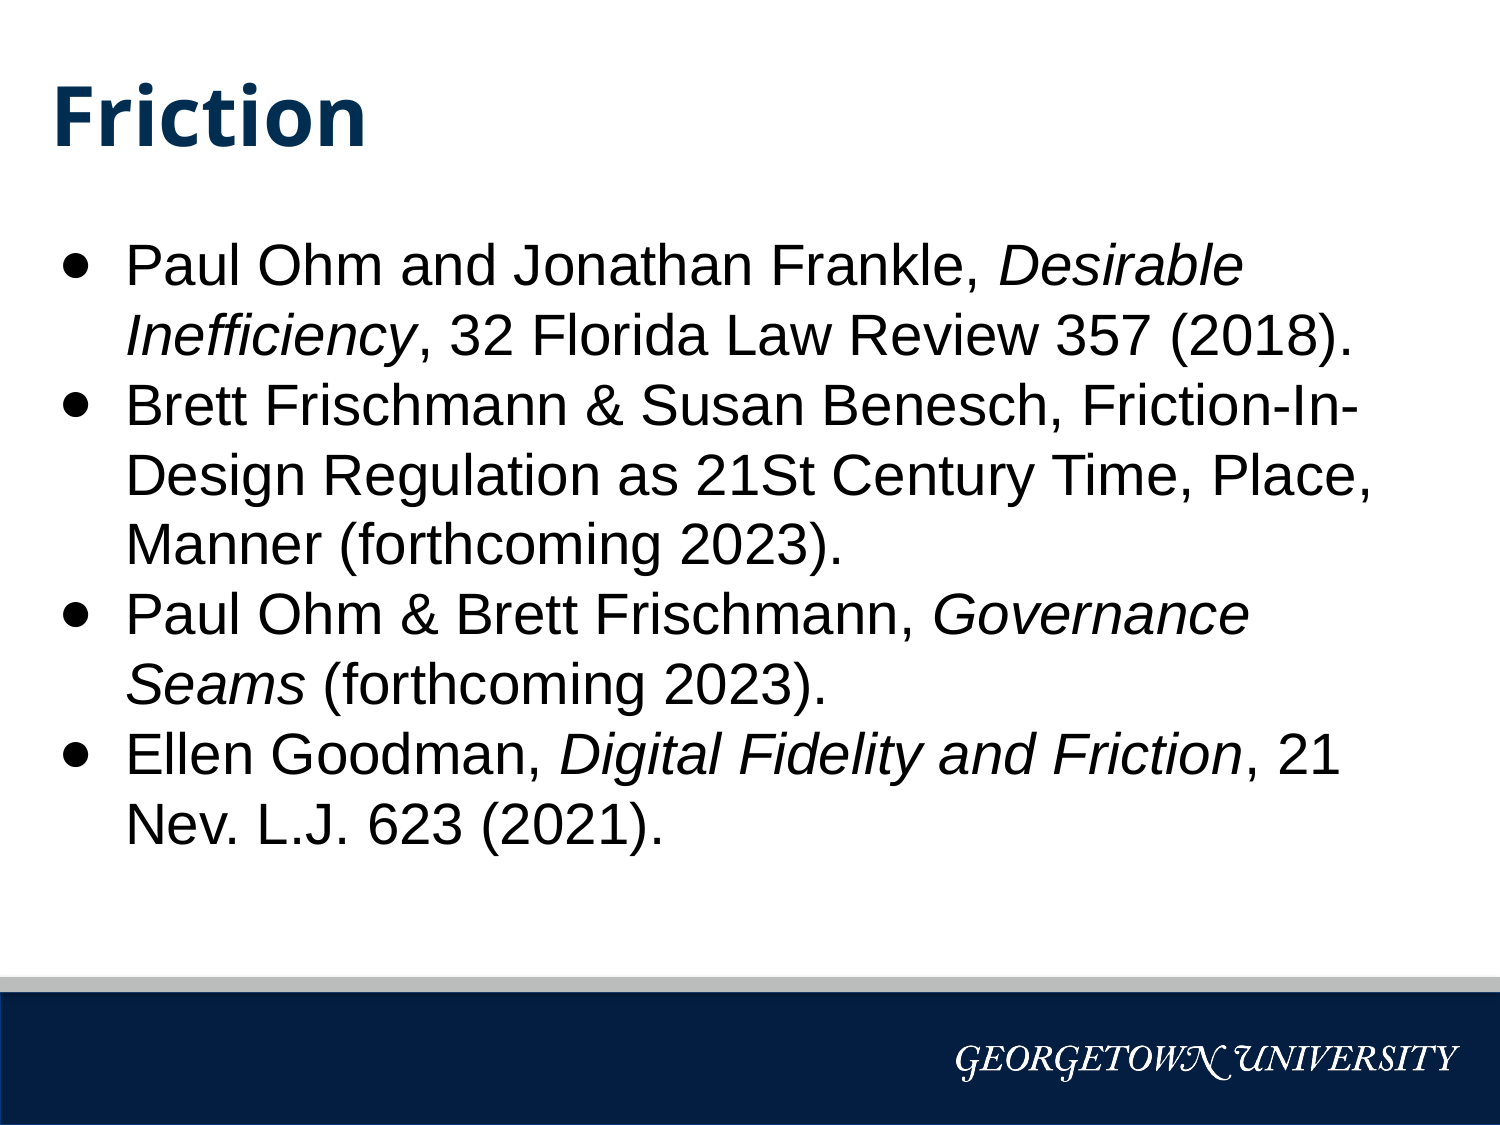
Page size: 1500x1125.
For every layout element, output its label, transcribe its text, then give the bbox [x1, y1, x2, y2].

picture [956, 1045, 1460, 1082]
title Friction [35, 56, 1460, 201]
list Paul Ohm and Jonathan Frankle, Desirable Inefficiency, 32 Florida Law Review 357 (2018). Brett Frischmann & Susan Benesch, Friction-In-Design Regulation as 21St Century Time, Place, Manner (forthcoming 2023). Paul Ohm & Brett Frischmann, Governance Seams (forthcoming 2023). Ellen Goodman, Digital Fidelity and Friction, 21 Nev. L.J. 623 (2021). [35, 219, 1460, 919]
